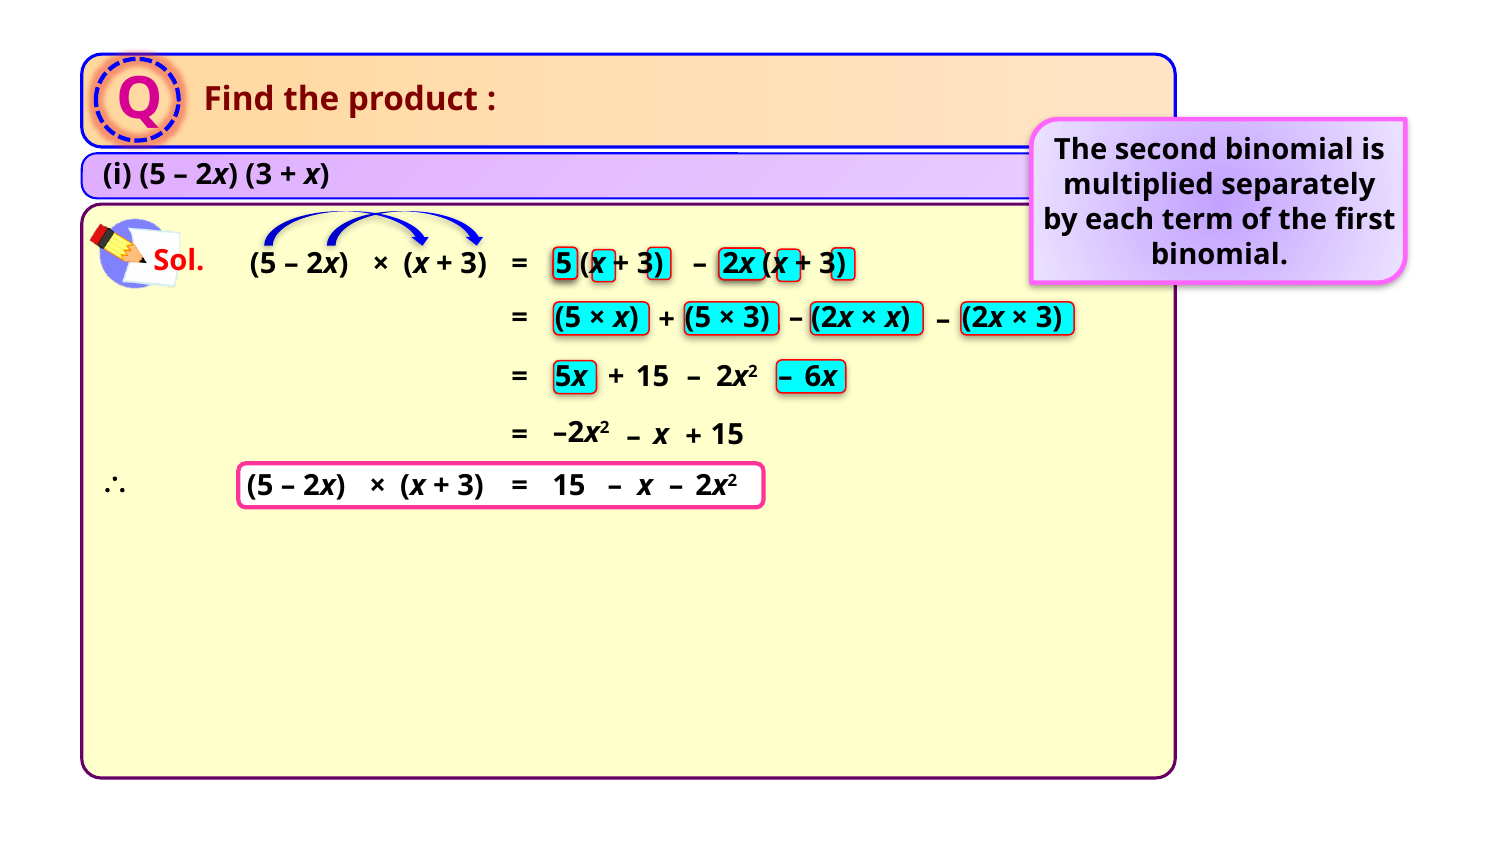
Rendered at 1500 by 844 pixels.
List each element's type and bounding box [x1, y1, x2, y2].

text_box [79, 51, 1412, 781]
